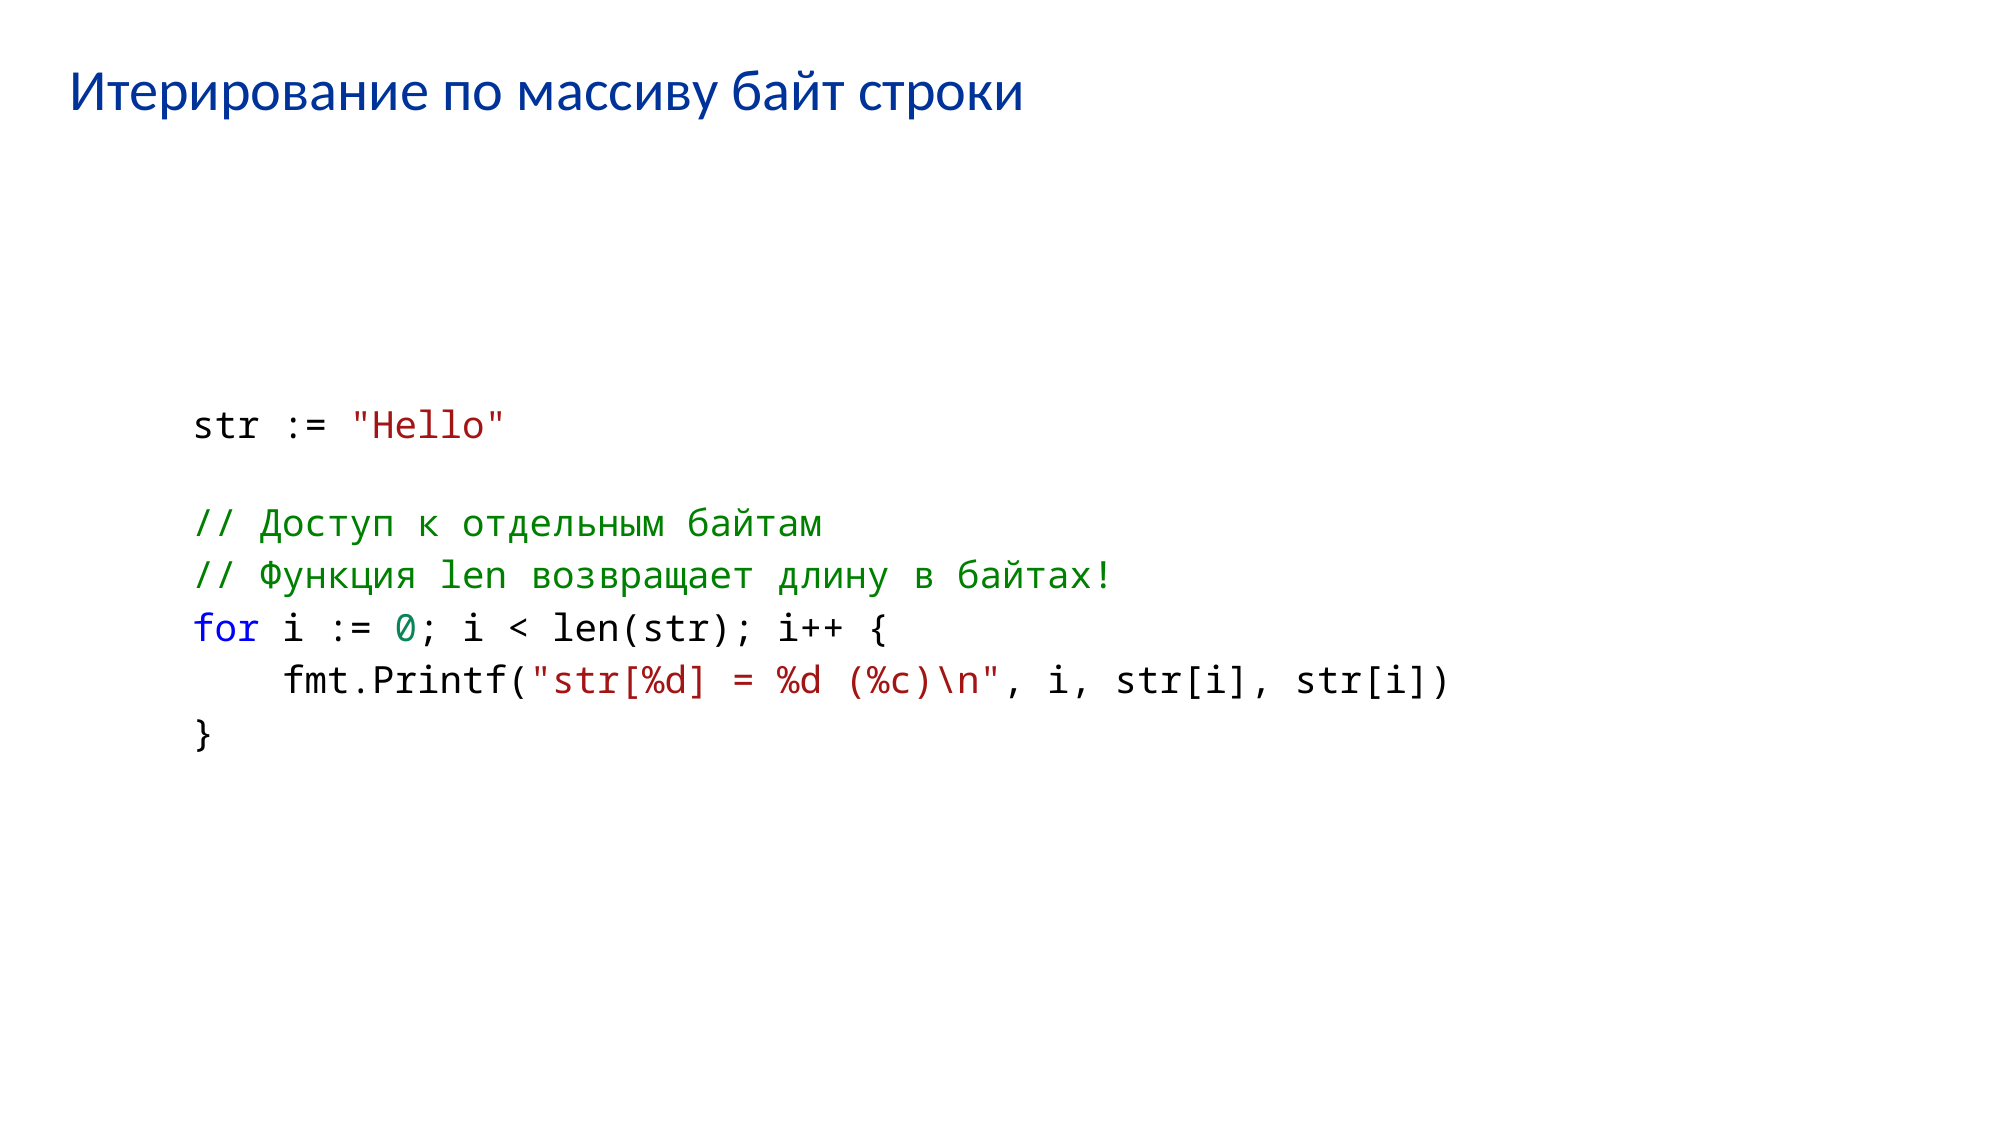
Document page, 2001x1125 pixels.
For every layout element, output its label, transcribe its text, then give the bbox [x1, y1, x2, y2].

title Итерирование по массиву байт строки [55, 45, 1945, 185]
list str := "Hello" // Доступ к отдельным байтам // Функция len возвращает длину в байтах! for i := 0; i < len(str); i++ { fmt.Printf("str[%d] = %d (%c)\n", i, str[i], str[i]) } [177, 236, 1949, 1063]
